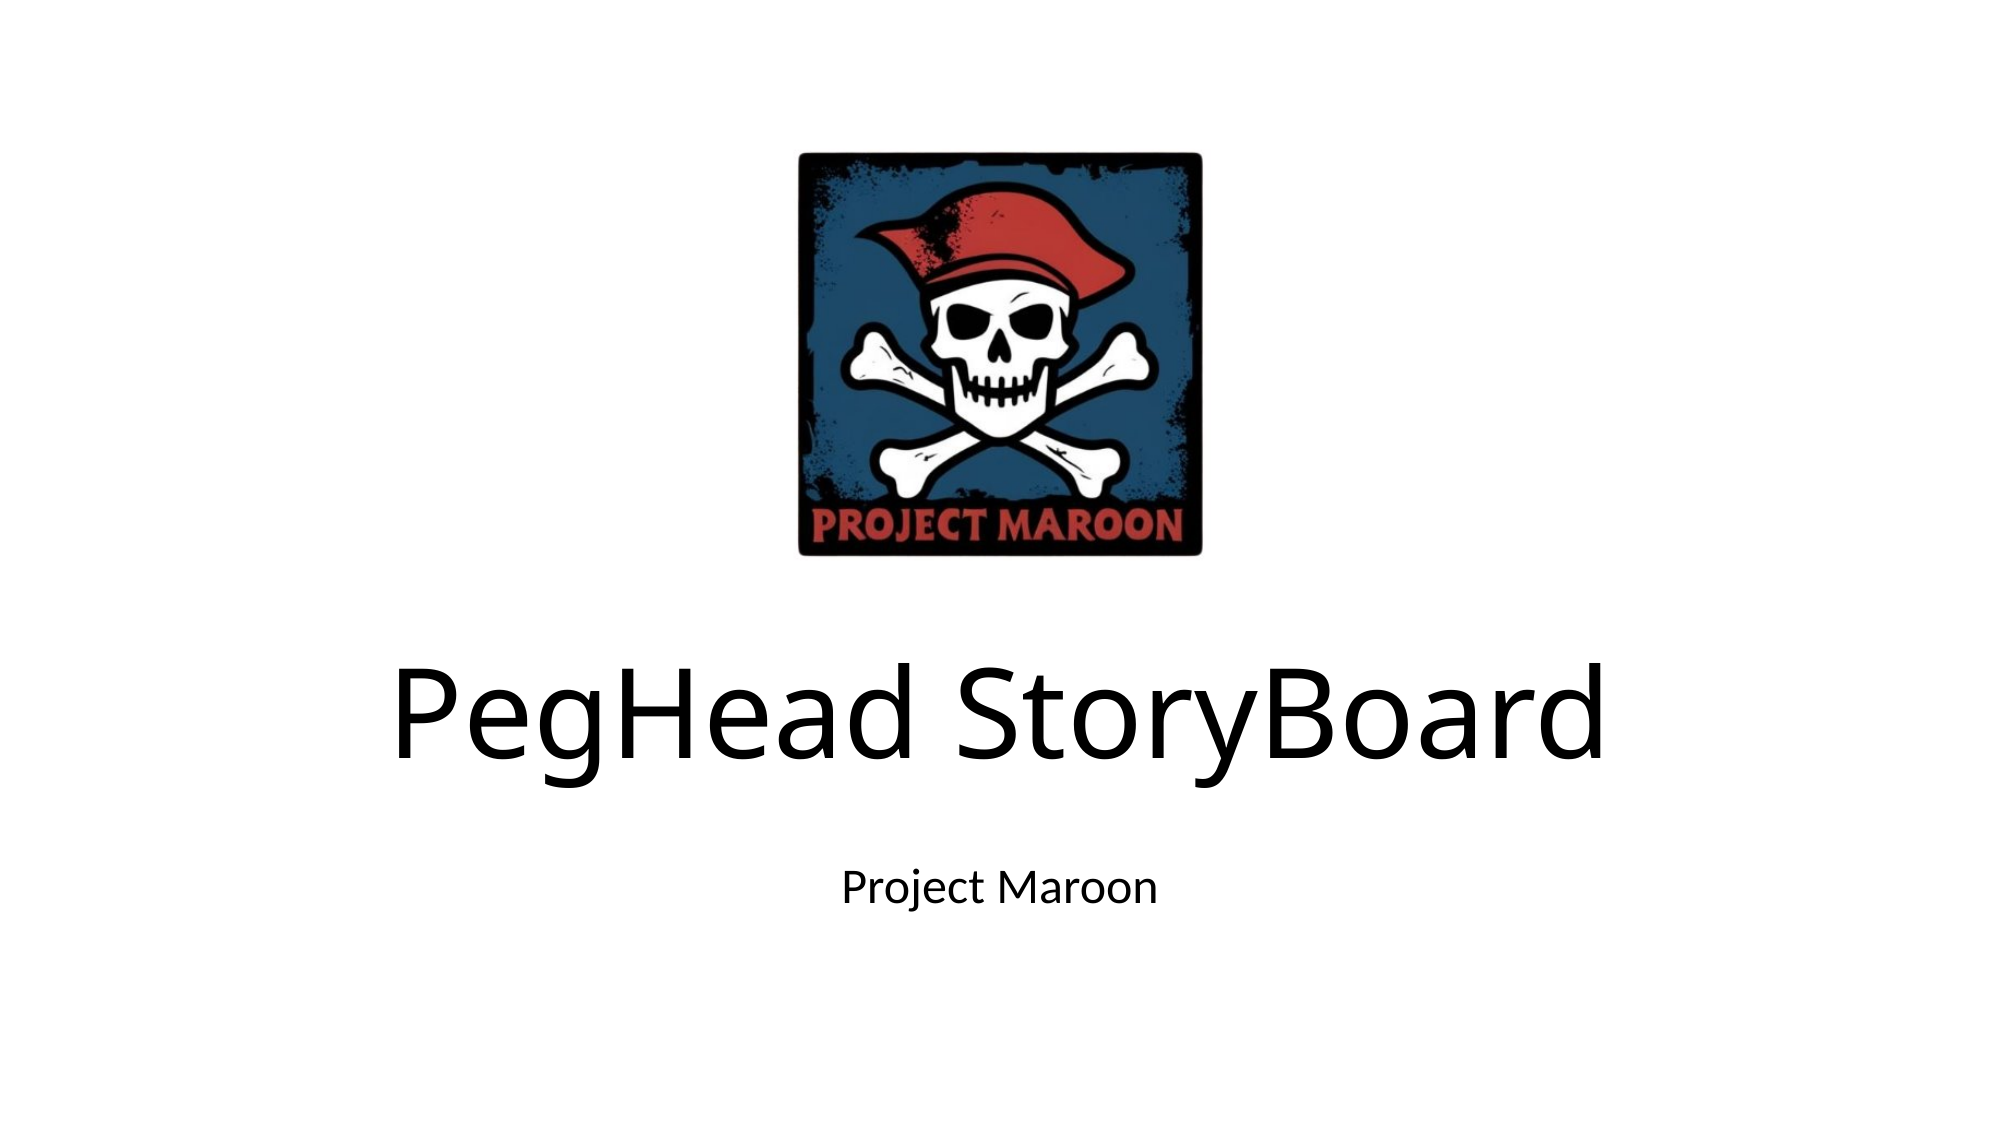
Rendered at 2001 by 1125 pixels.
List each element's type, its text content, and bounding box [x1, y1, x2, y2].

subtitle Project Maroon [249, 852, 1750, 948]
picture [789, 145, 1211, 564]
title PegHead StoryBoard [249, 622, 1750, 794]
